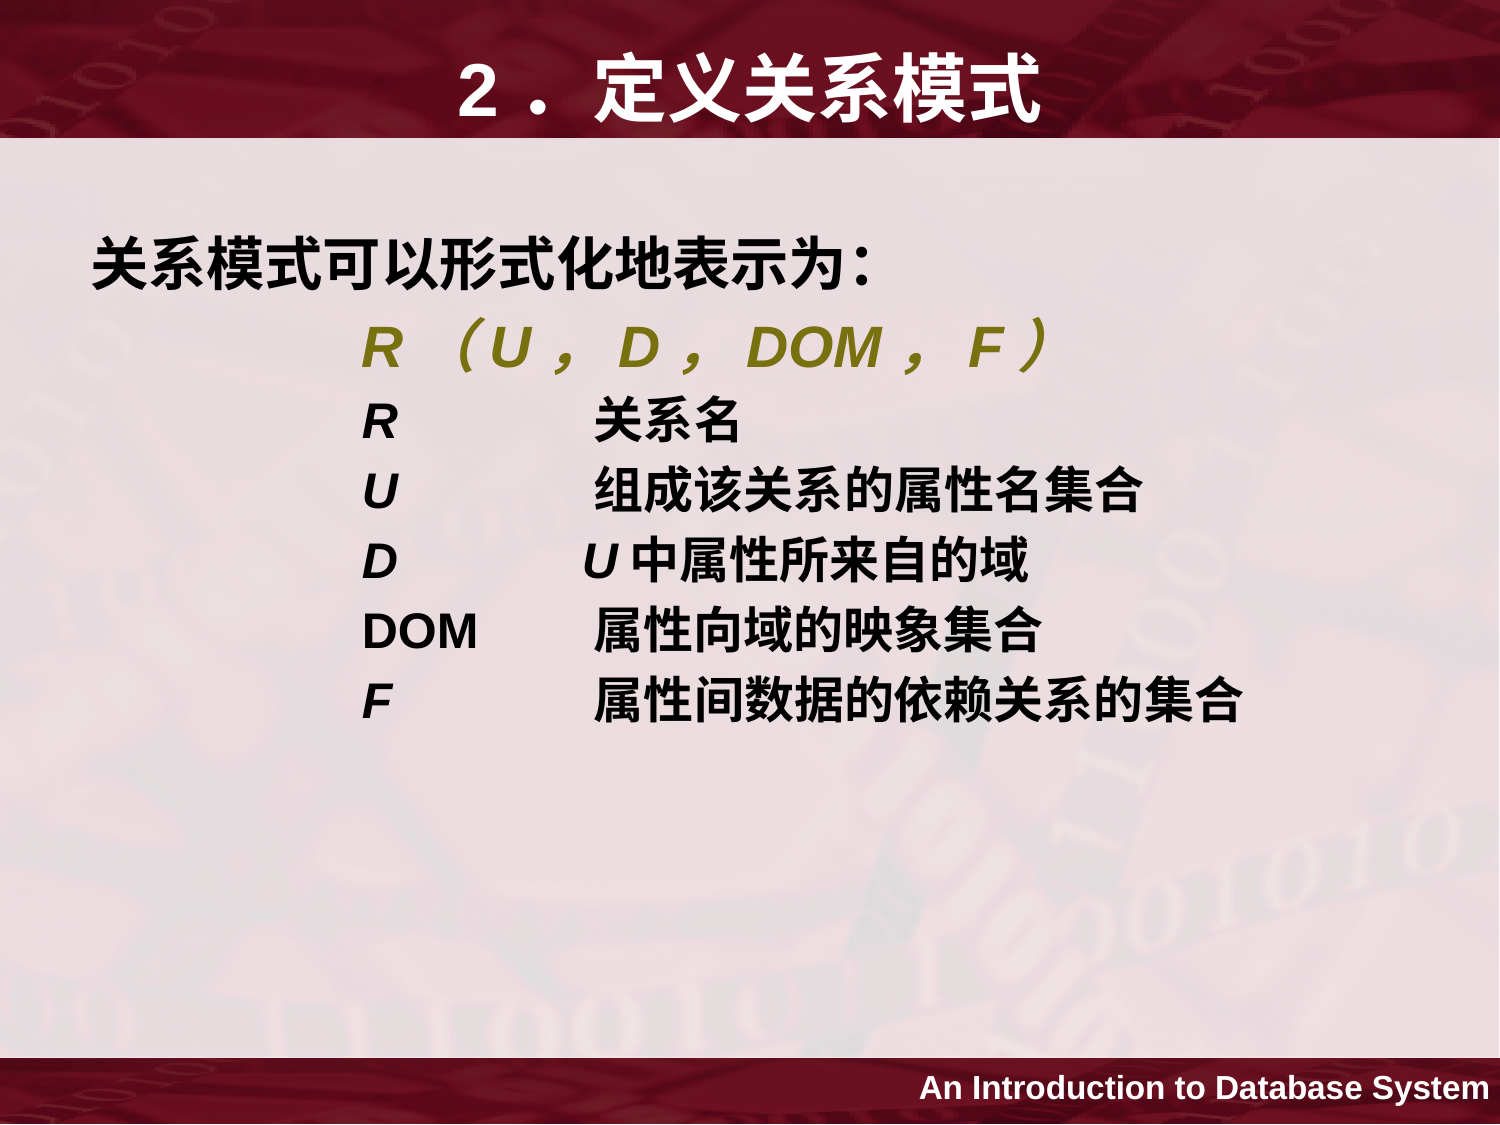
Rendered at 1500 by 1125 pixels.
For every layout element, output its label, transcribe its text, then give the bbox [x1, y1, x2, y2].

picture [0, 0, 1500, 1124]
title 2．定义关系模式 [74, 0, 1426, 181]
list 关系模式可以形式化地表示为： R（U，D，DOM，F） R 关系名 U 组成该关系的属性名集合 D U中属性所来自的域 DOM 属性向域的映象集合 F 属性间数据的依赖关系的集合 [74, 219, 1426, 1017]
